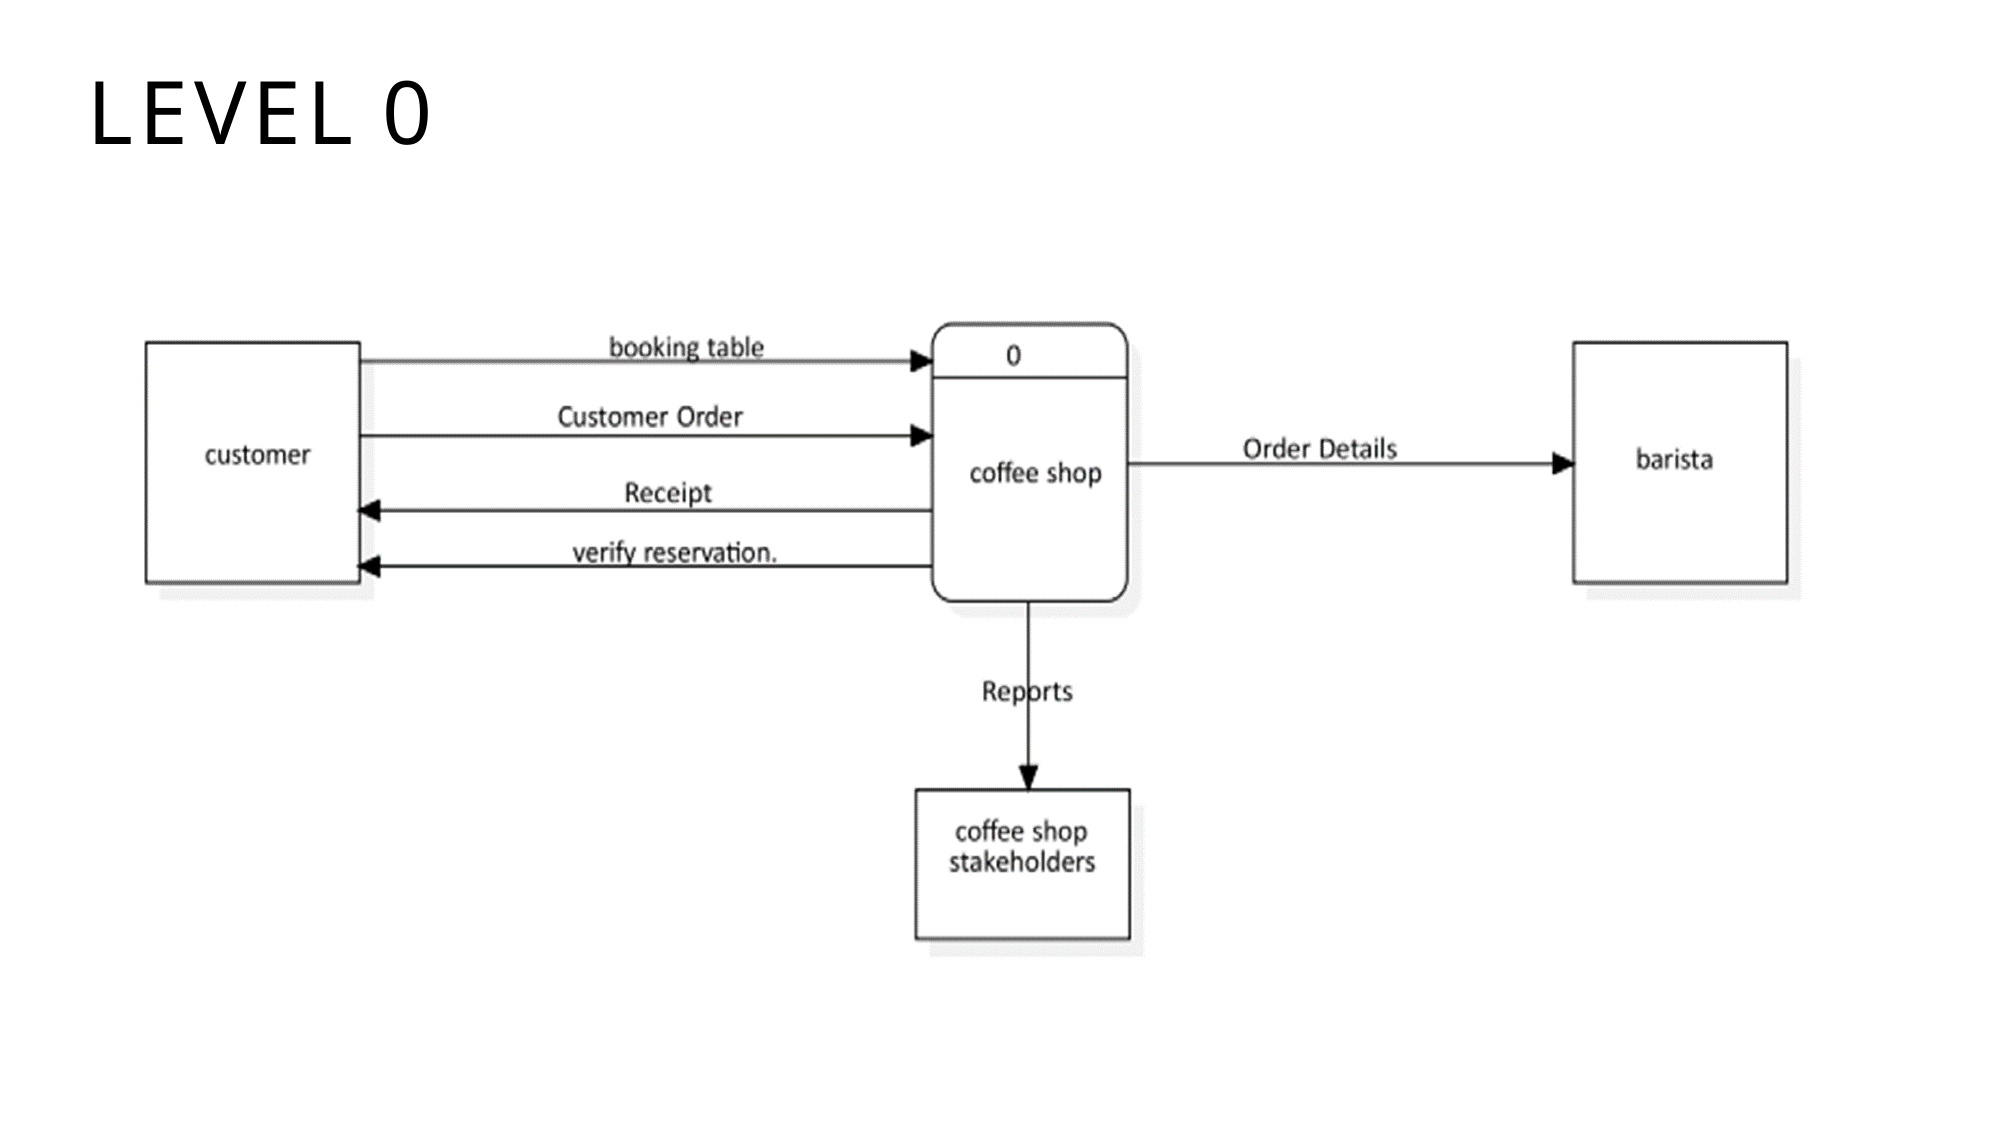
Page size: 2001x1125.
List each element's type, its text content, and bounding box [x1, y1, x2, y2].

picture [0, 170, 2000, 1125]
title LEVEL 0 [86, 27, 566, 170]
